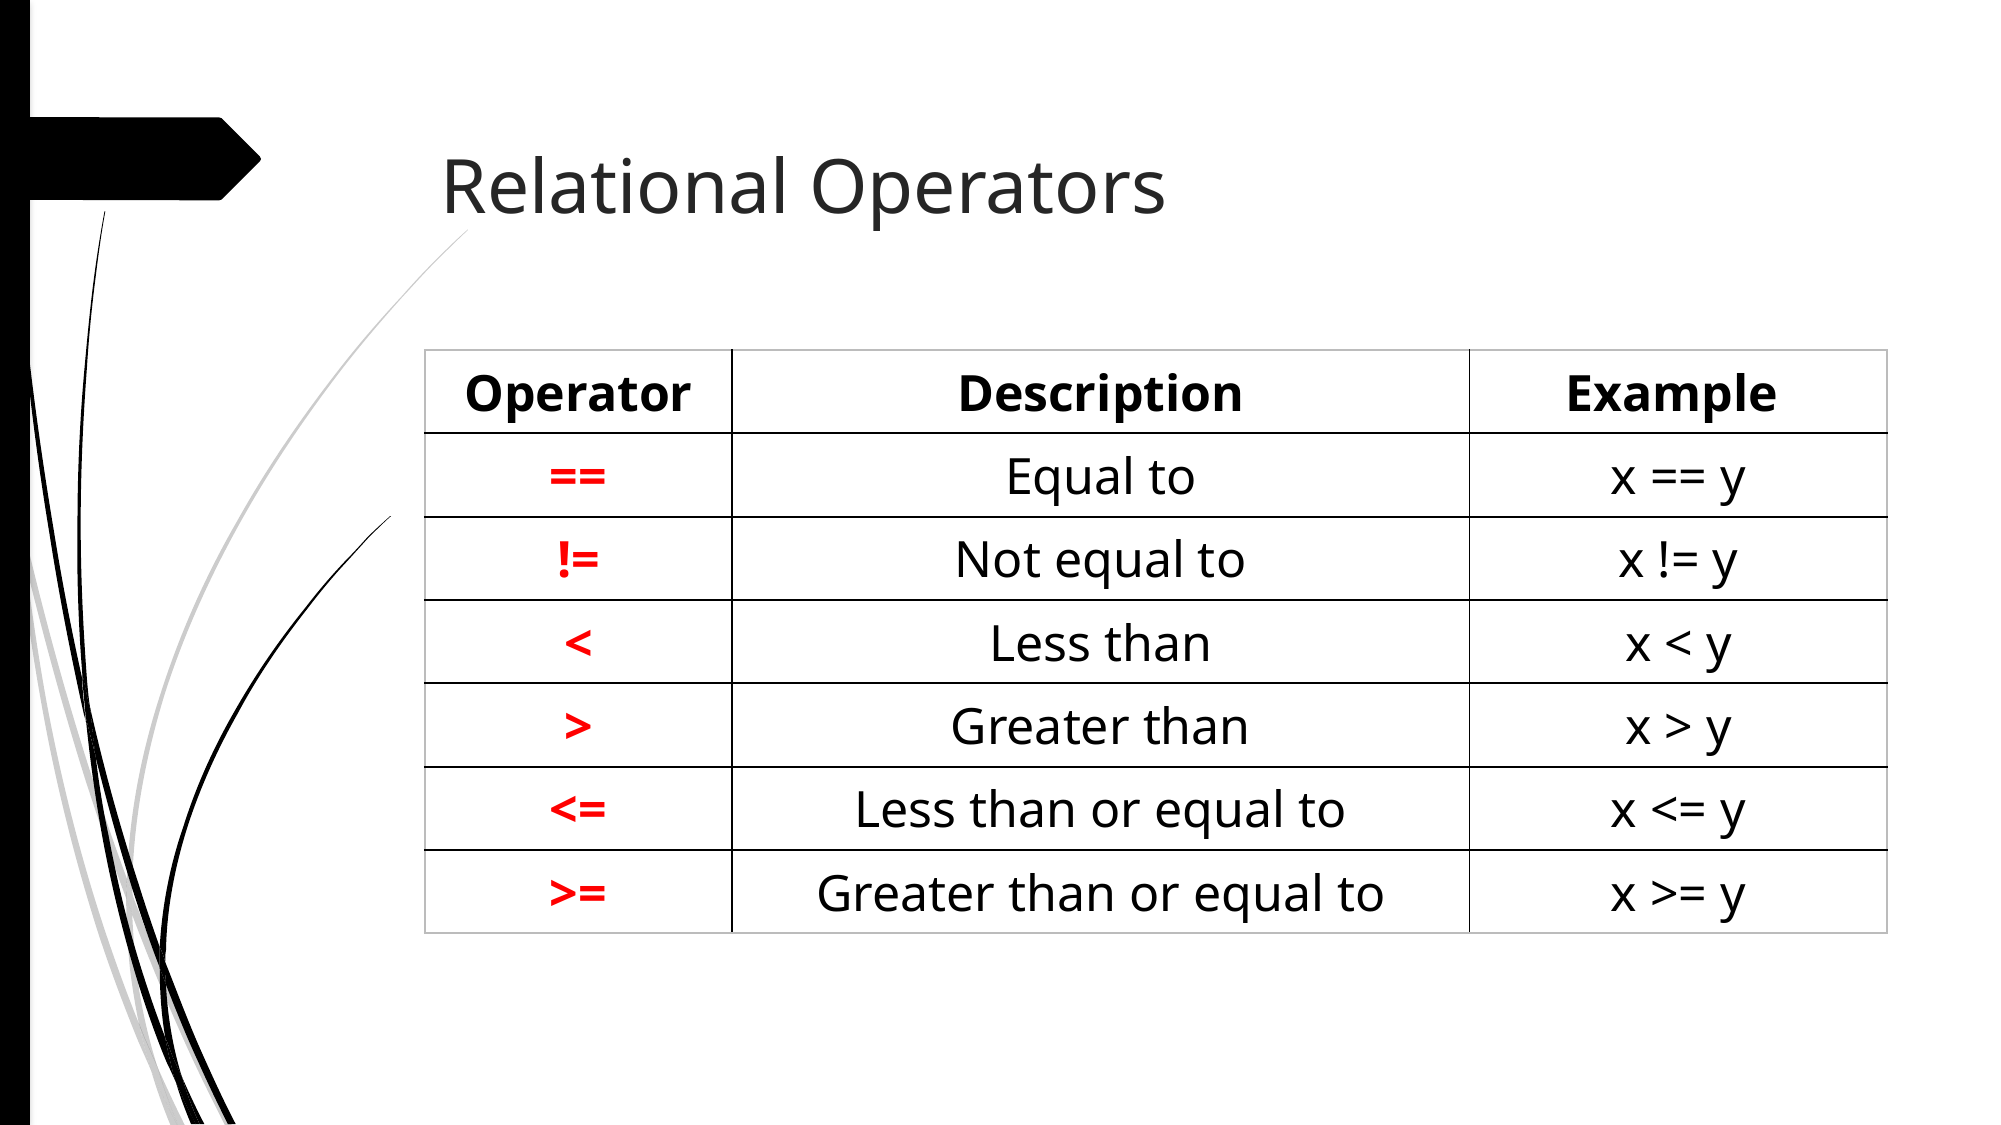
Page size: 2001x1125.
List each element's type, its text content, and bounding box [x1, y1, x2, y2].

table_cell Less than [733, 601, 1469, 682]
title Relational Operators [425, 131, 1888, 342]
table_cell Less than or equal to [733, 768, 1469, 849]
table_cell x >= y [1470, 851, 1886, 932]
table_cell Not equal to [733, 518, 1469, 599]
table_cell x != y [1470, 518, 1886, 599]
table_cell x < y [1470, 601, 1886, 682]
table_cell Greater than or equal to [733, 851, 1469, 932]
table_cell x > y [1470, 684, 1886, 766]
table_cell == [426, 434, 731, 516]
table_cell x <= y [1470, 768, 1886, 849]
table_header Operator [426, 351, 731, 432]
table_cell != [426, 518, 731, 599]
table_cell < [426, 601, 731, 682]
table_cell x == y [1470, 434, 1886, 516]
table_header Example [1470, 351, 1886, 432]
table_header Description [733, 351, 1469, 432]
table_cell Equal to [733, 434, 1469, 516]
table_cell Greater than [733, 684, 1469, 766]
table_cell <= [426, 768, 731, 849]
table_cell >= [426, 851, 731, 932]
table_cell > [426, 684, 731, 766]
